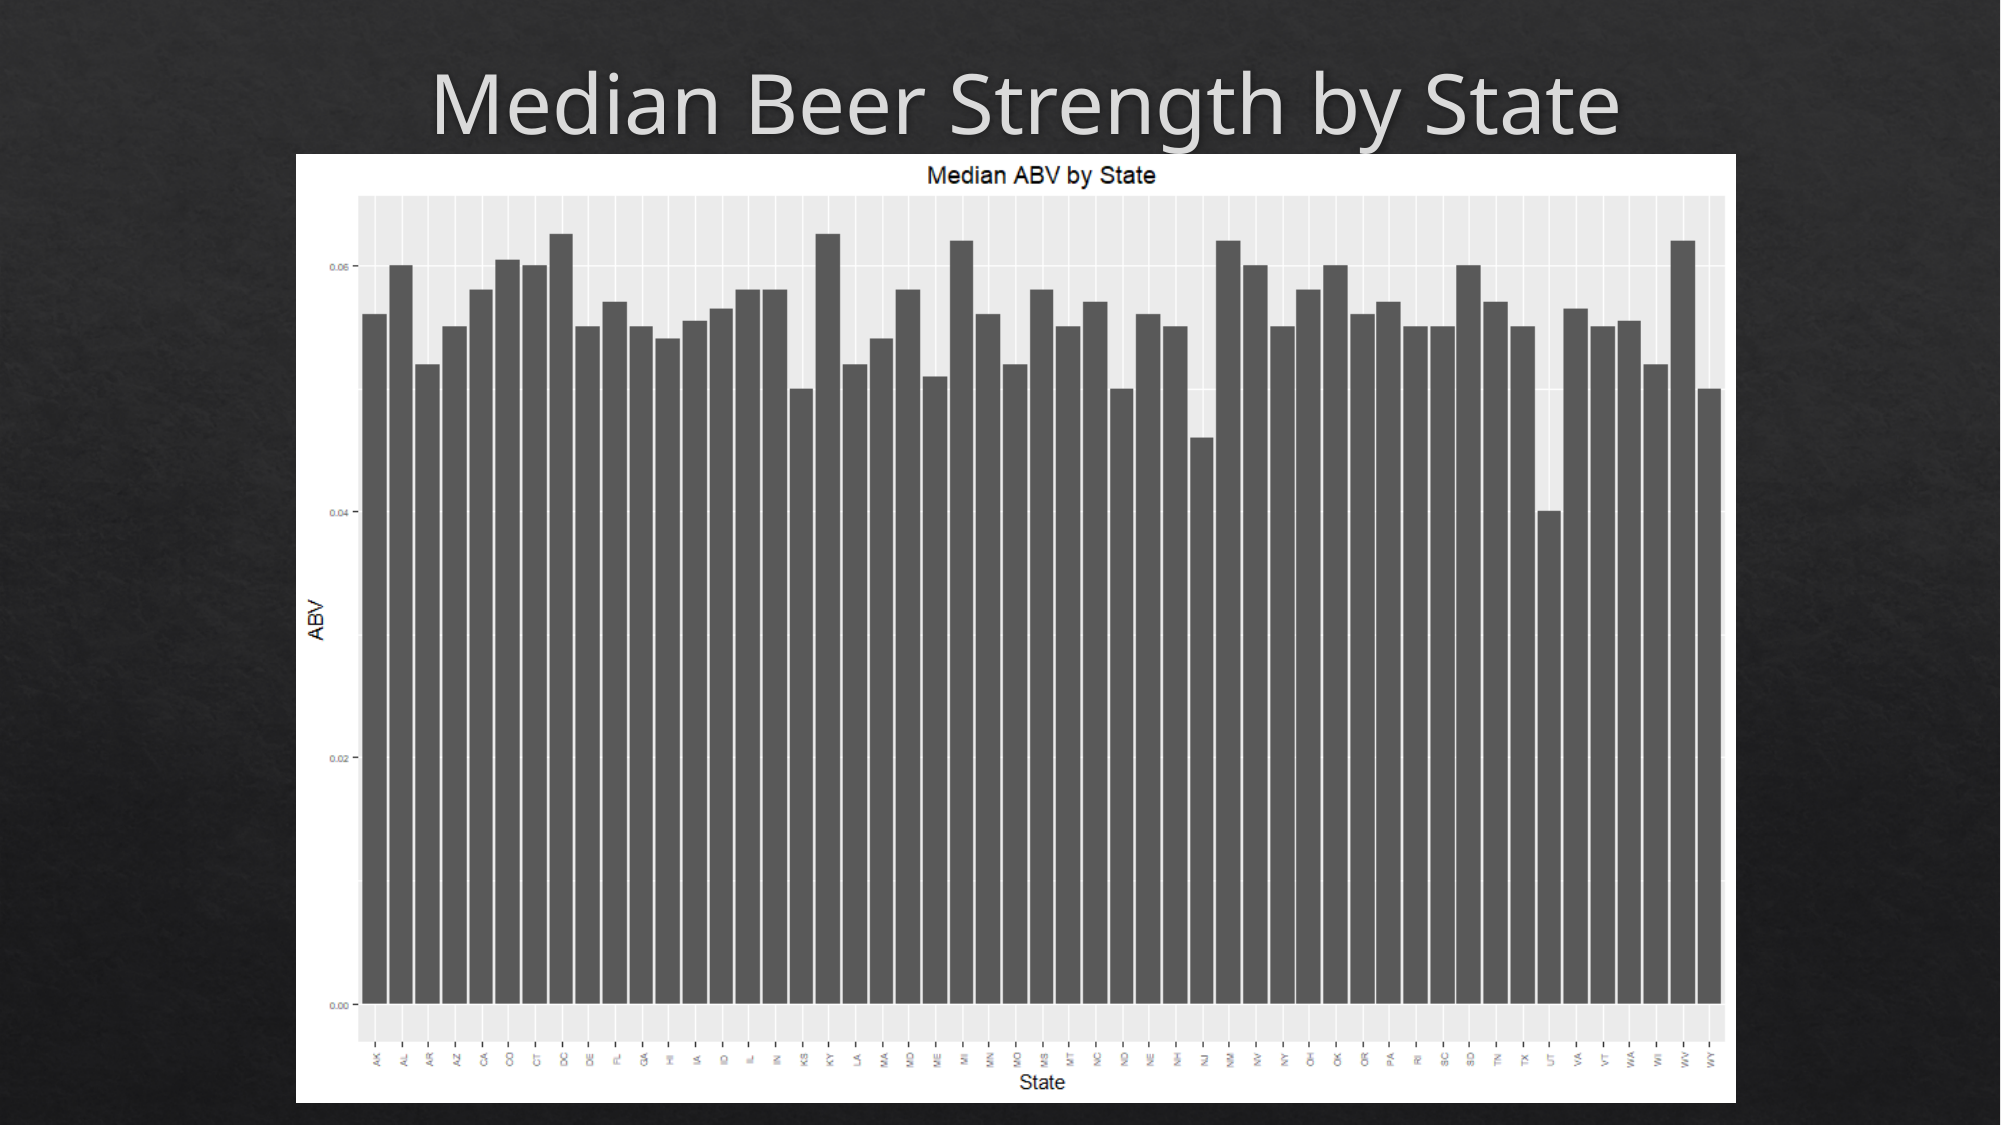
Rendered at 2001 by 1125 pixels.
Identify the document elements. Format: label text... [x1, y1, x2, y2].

picture [296, 154, 1736, 1103]
title Median Beer Strength by State [177, 21, 1877, 181]
